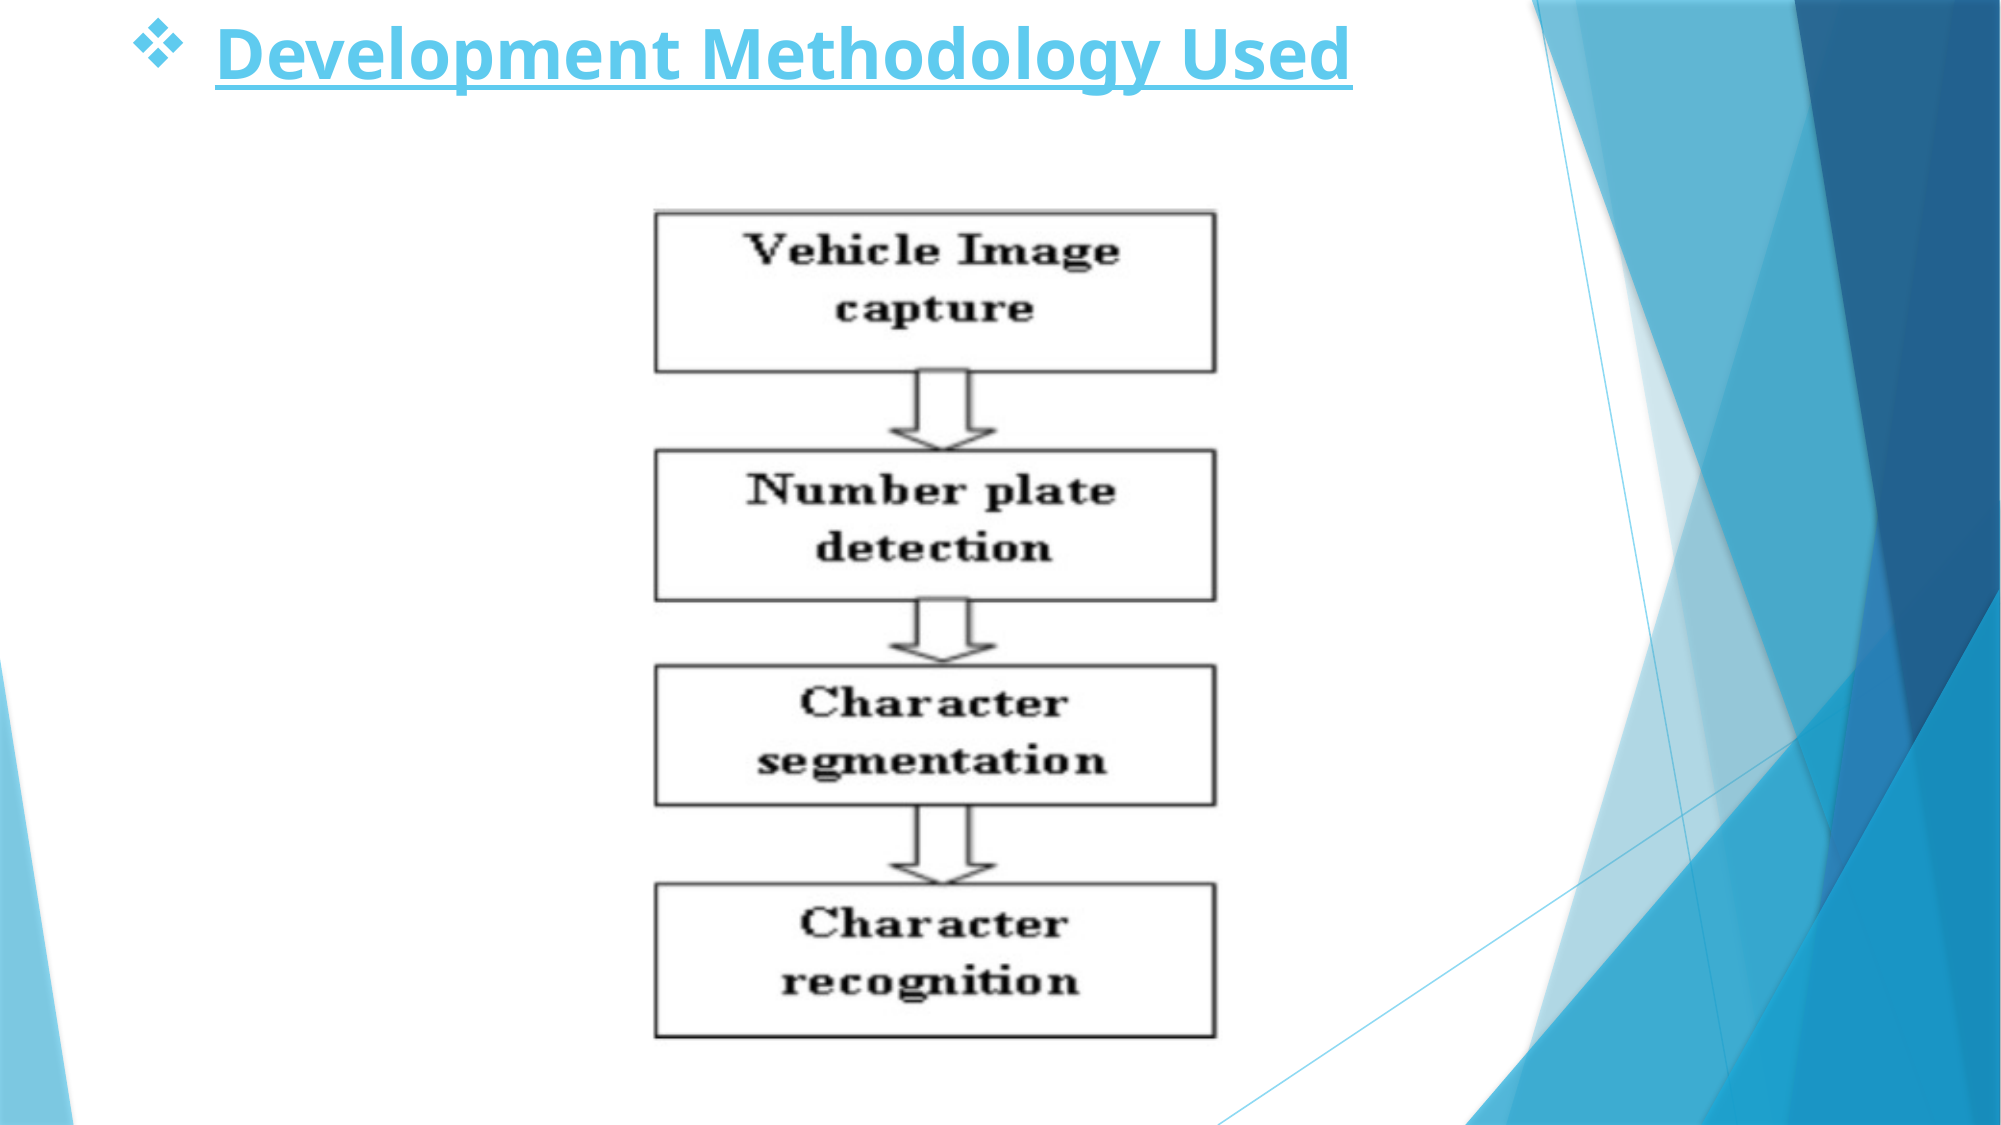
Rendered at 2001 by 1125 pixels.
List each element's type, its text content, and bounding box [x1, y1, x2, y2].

picture [623, 186, 1246, 1062]
title Development Methodology Used [112, 2, 1399, 175]
